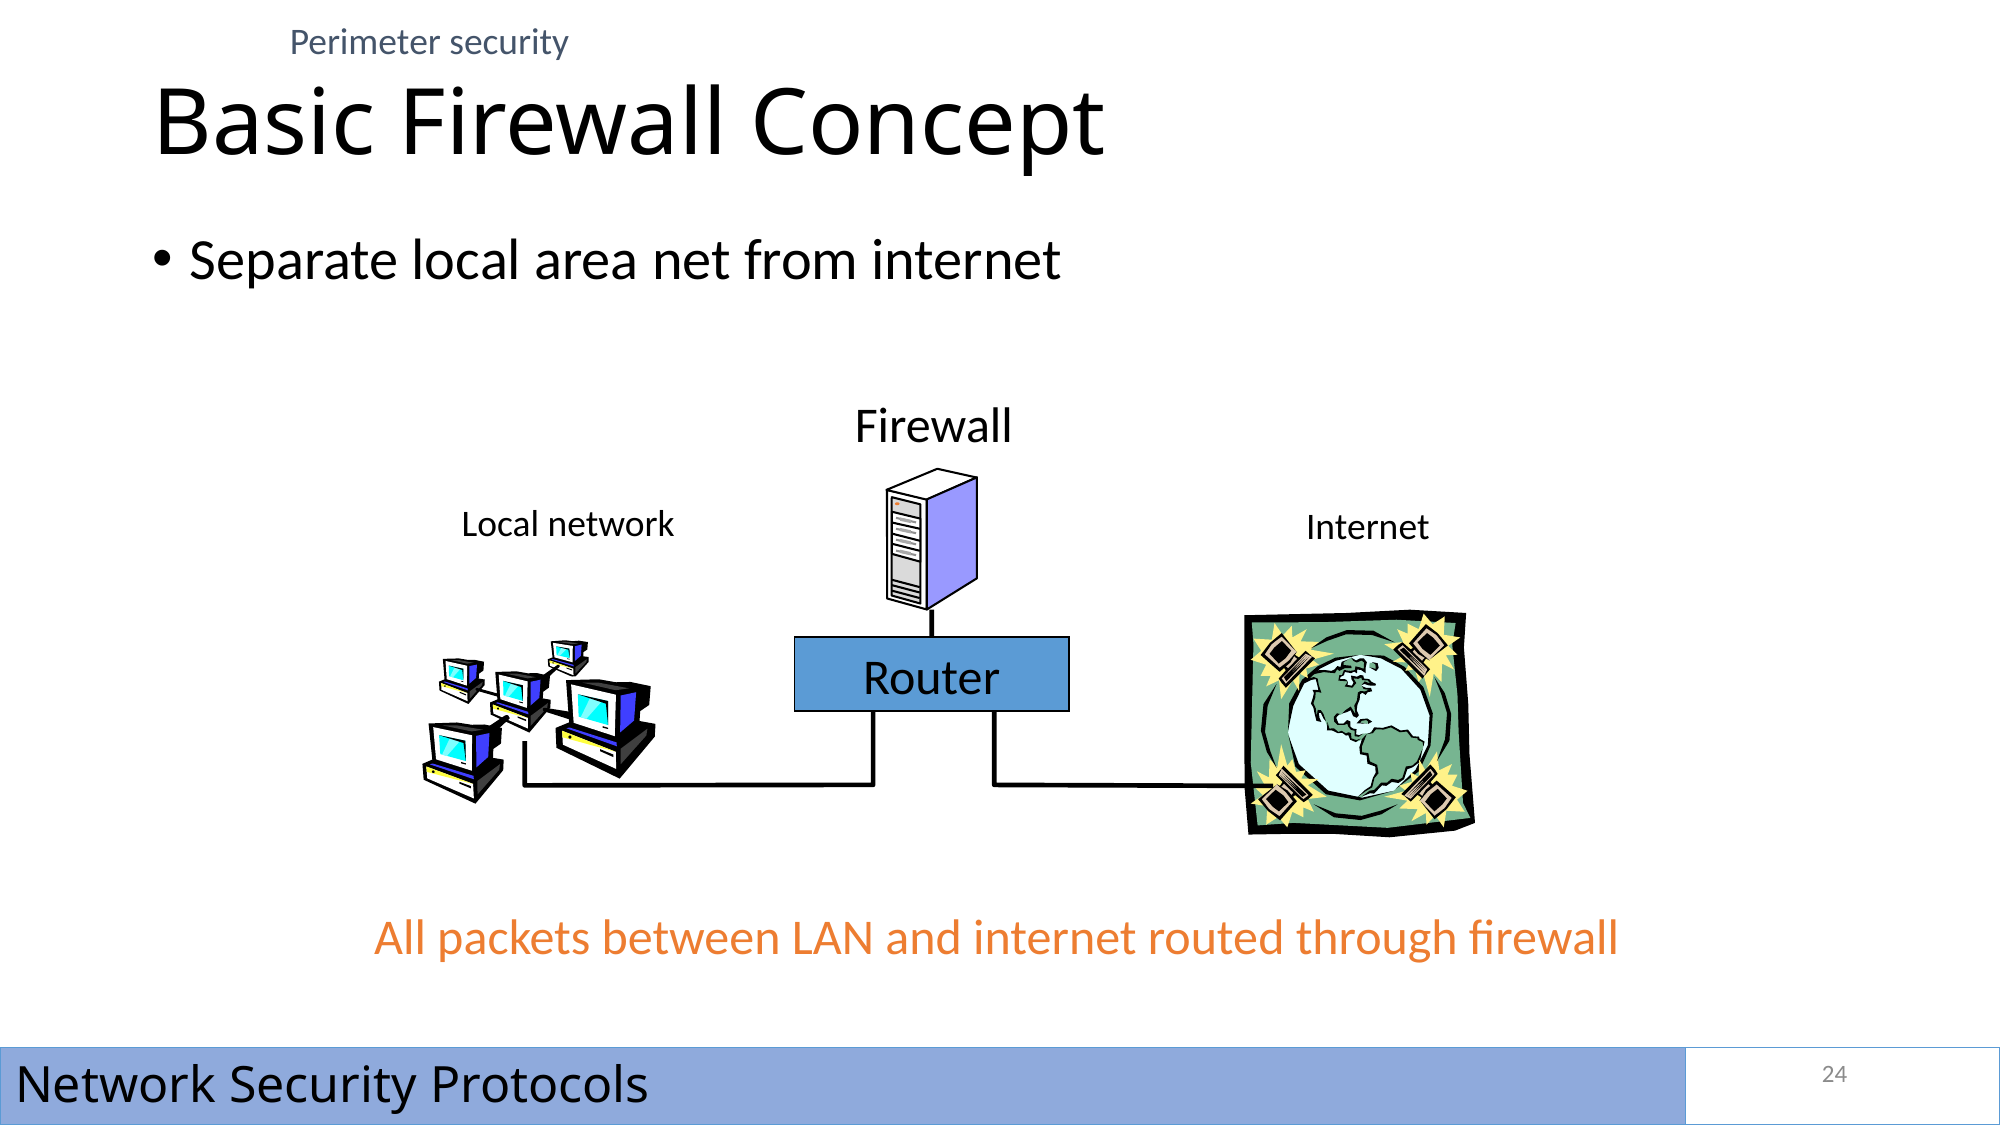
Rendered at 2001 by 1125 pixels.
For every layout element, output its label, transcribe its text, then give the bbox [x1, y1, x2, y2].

title Basic Firewall Concept [137, 59, 1863, 190]
text_box Local network [446, 491, 690, 552]
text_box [419, 609, 1475, 838]
text_box Network Security Protocols [0, 1047, 1685, 1125]
text_box All packets between LAN and internet routed through firewall [359, 897, 1635, 972]
list Separate local area net from internet [137, 221, 1863, 936]
text_box Perimeter security [274, 9, 638, 70]
text_box Firewall [839, 384, 1040, 460]
text_box [1685, 1047, 2000, 1125]
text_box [886, 468, 978, 610]
slide_number 24 [1412, 1042, 1863, 1103]
text_box Internet [1291, 494, 1445, 555]
